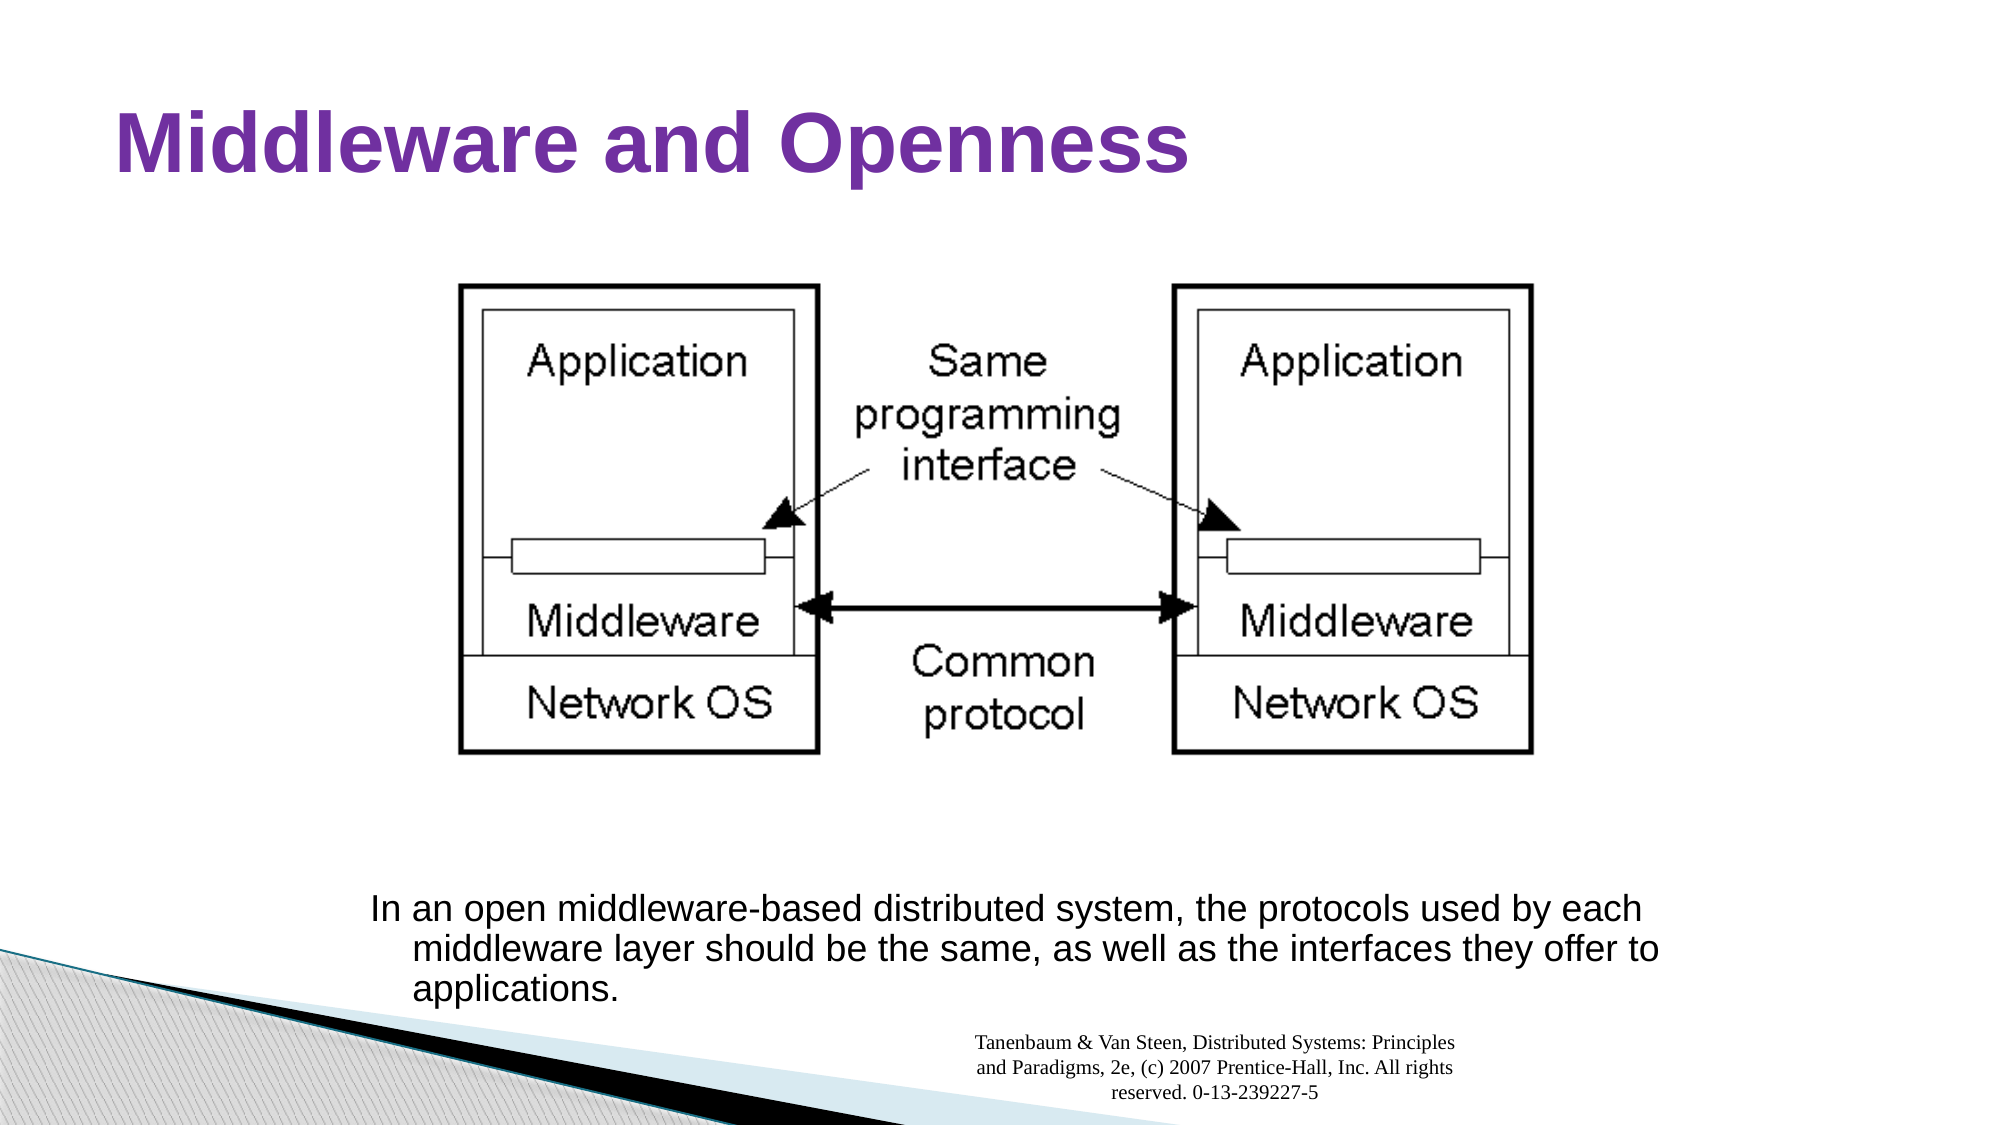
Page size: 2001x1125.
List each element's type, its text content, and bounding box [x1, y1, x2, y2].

list In an open middleware-based distributed system, the protocols used by each middleware layer should be the same, as well as the interfaces they offer to applications. [337, 881, 1688, 1075]
title Middleware and Openness [99, 45, 1900, 233]
picture [407, 240, 1593, 816]
footer Tanenbaum & Van Steen, Distributed Systems: Principles and Paradigms, 2e, (c) 2007 Prentice-Hall, Inc. All rights reserved. 0-13-239227-5 [957, 1075, 1473, 1112]
